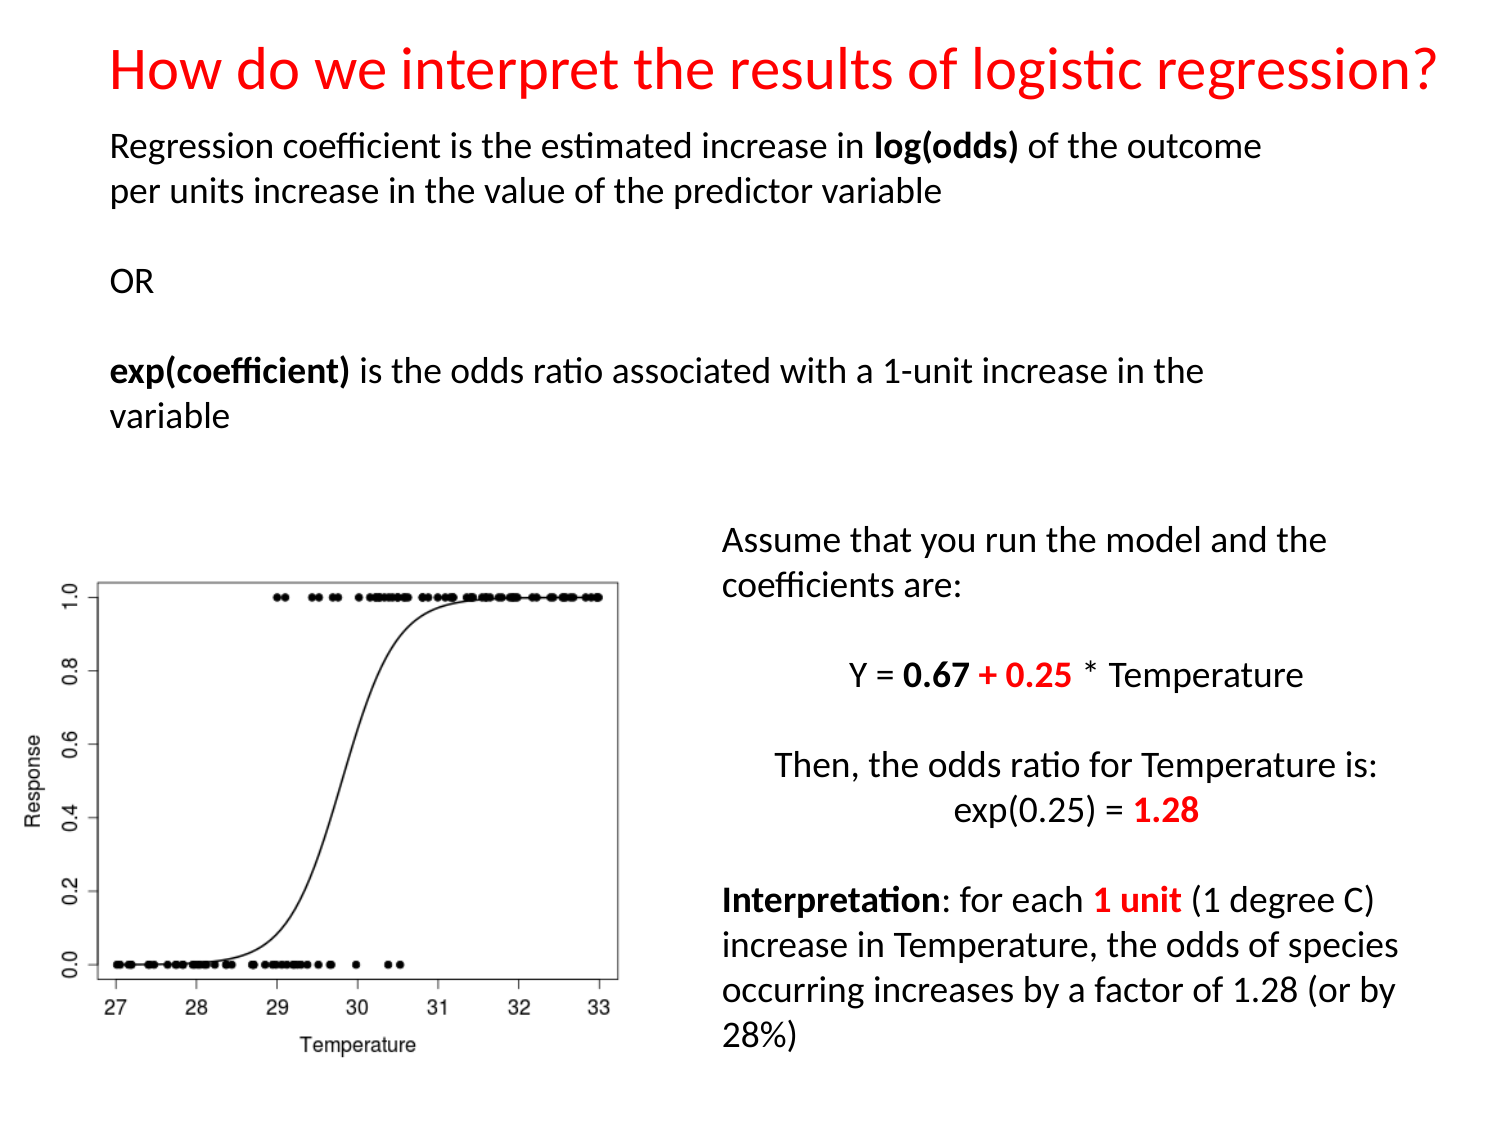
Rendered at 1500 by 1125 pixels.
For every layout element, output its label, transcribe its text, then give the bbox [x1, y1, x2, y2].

text_box Assume that you run the model and the coefficients are: Y = 0.67 + 0.25 * Temperature Then, the odds ratio for Temperature is: exp(0.25) = 1.28 Interpretation: for each 1 unit (1 degree C) increase in Temperature, the odds of species occurring increases by a factor of 1.28 (or by 28%) [707, 507, 1446, 1063]
text_box How do we interpret the results of logistic regression? [94, 26, 1458, 114]
text_box Regression coefficient is the estimated increase in log(odds) of the outcome per units increase in the value of the predictor variable OR exp(coefficient) is the odds ratio associated with a 1-unit increase in the variable [94, 113, 1292, 444]
picture [22, 507, 658, 1074]
